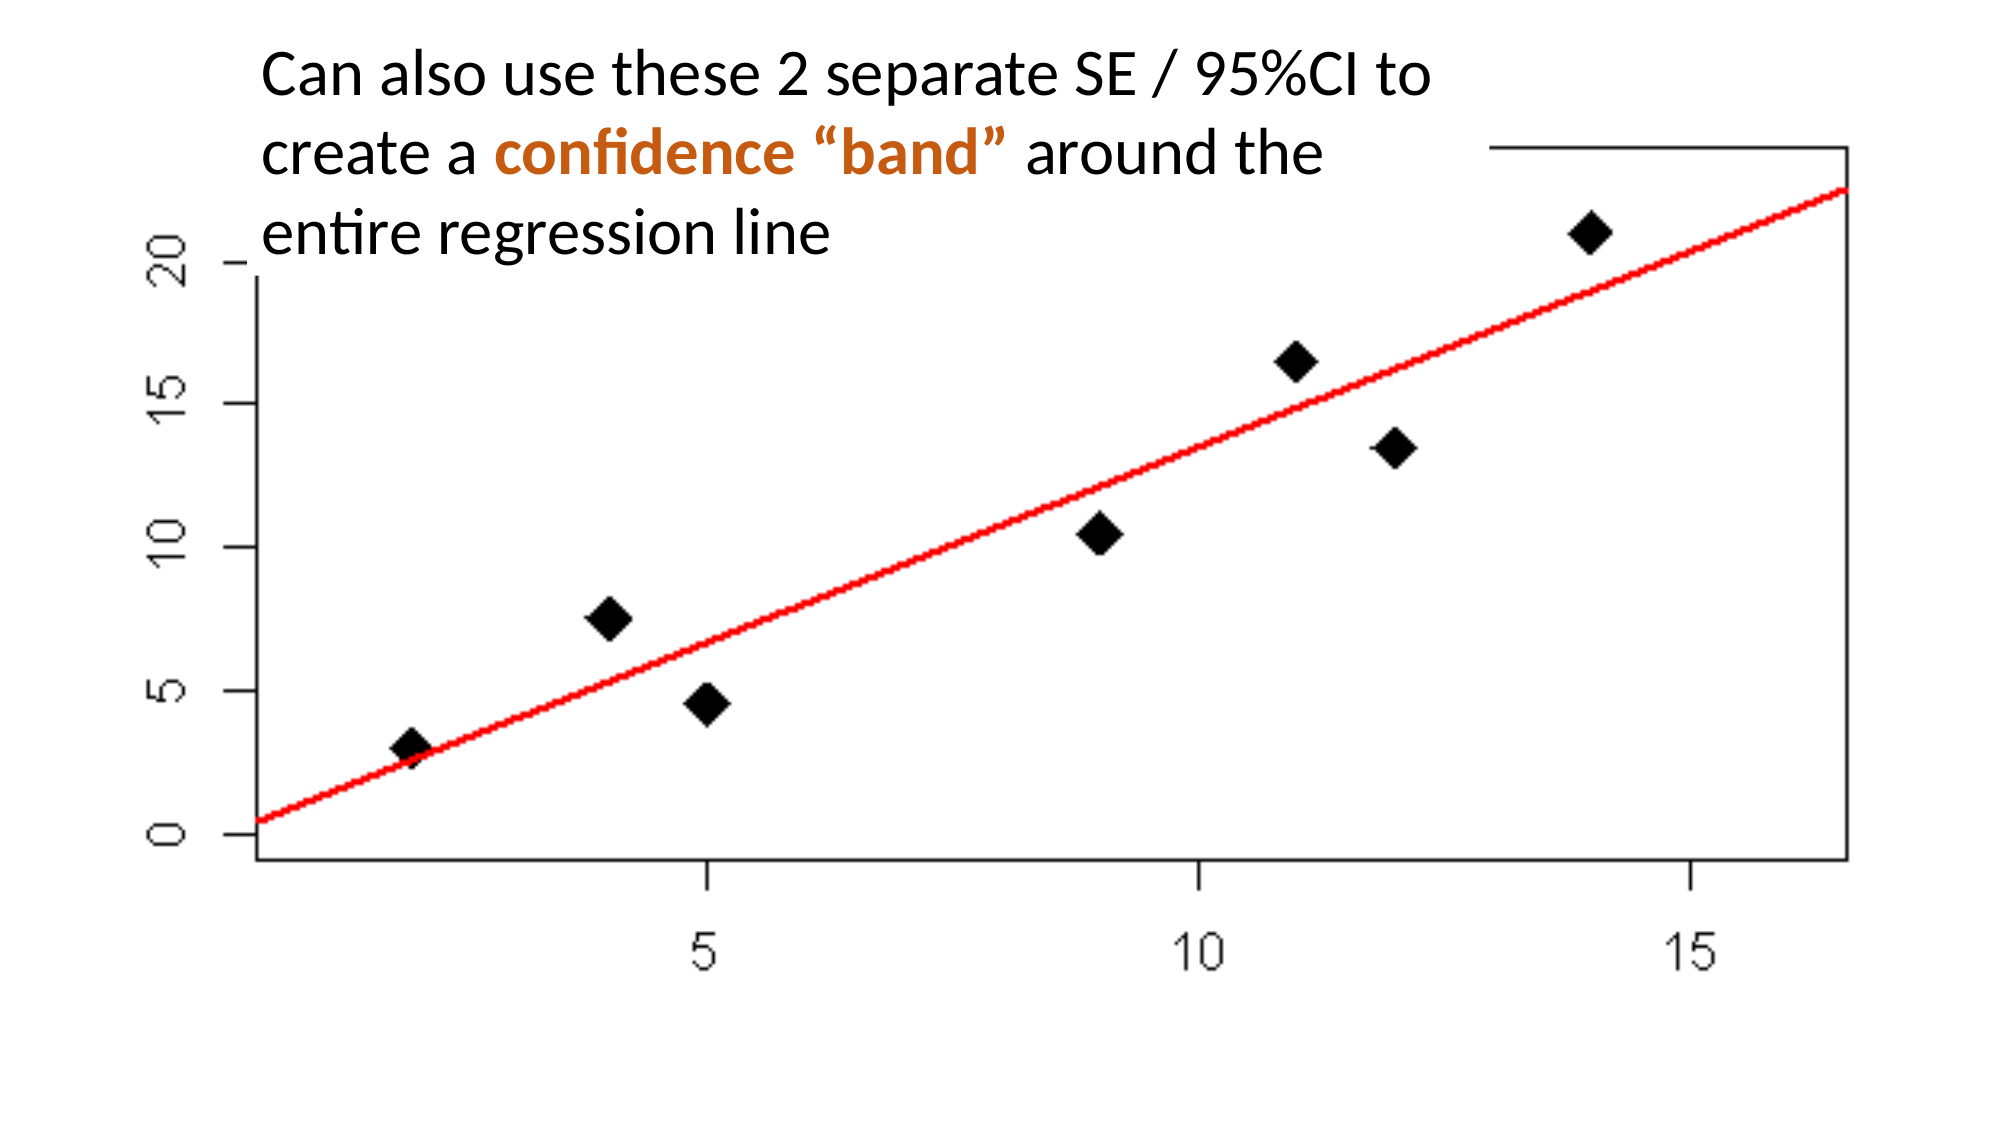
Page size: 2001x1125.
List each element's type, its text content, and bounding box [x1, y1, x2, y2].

text_box Can also use these 2 separate SE / 95%CI to create a confidence “band” around the entire regression line [247, 21, 1490, 144]
picture [135, 144, 1971, 1045]
